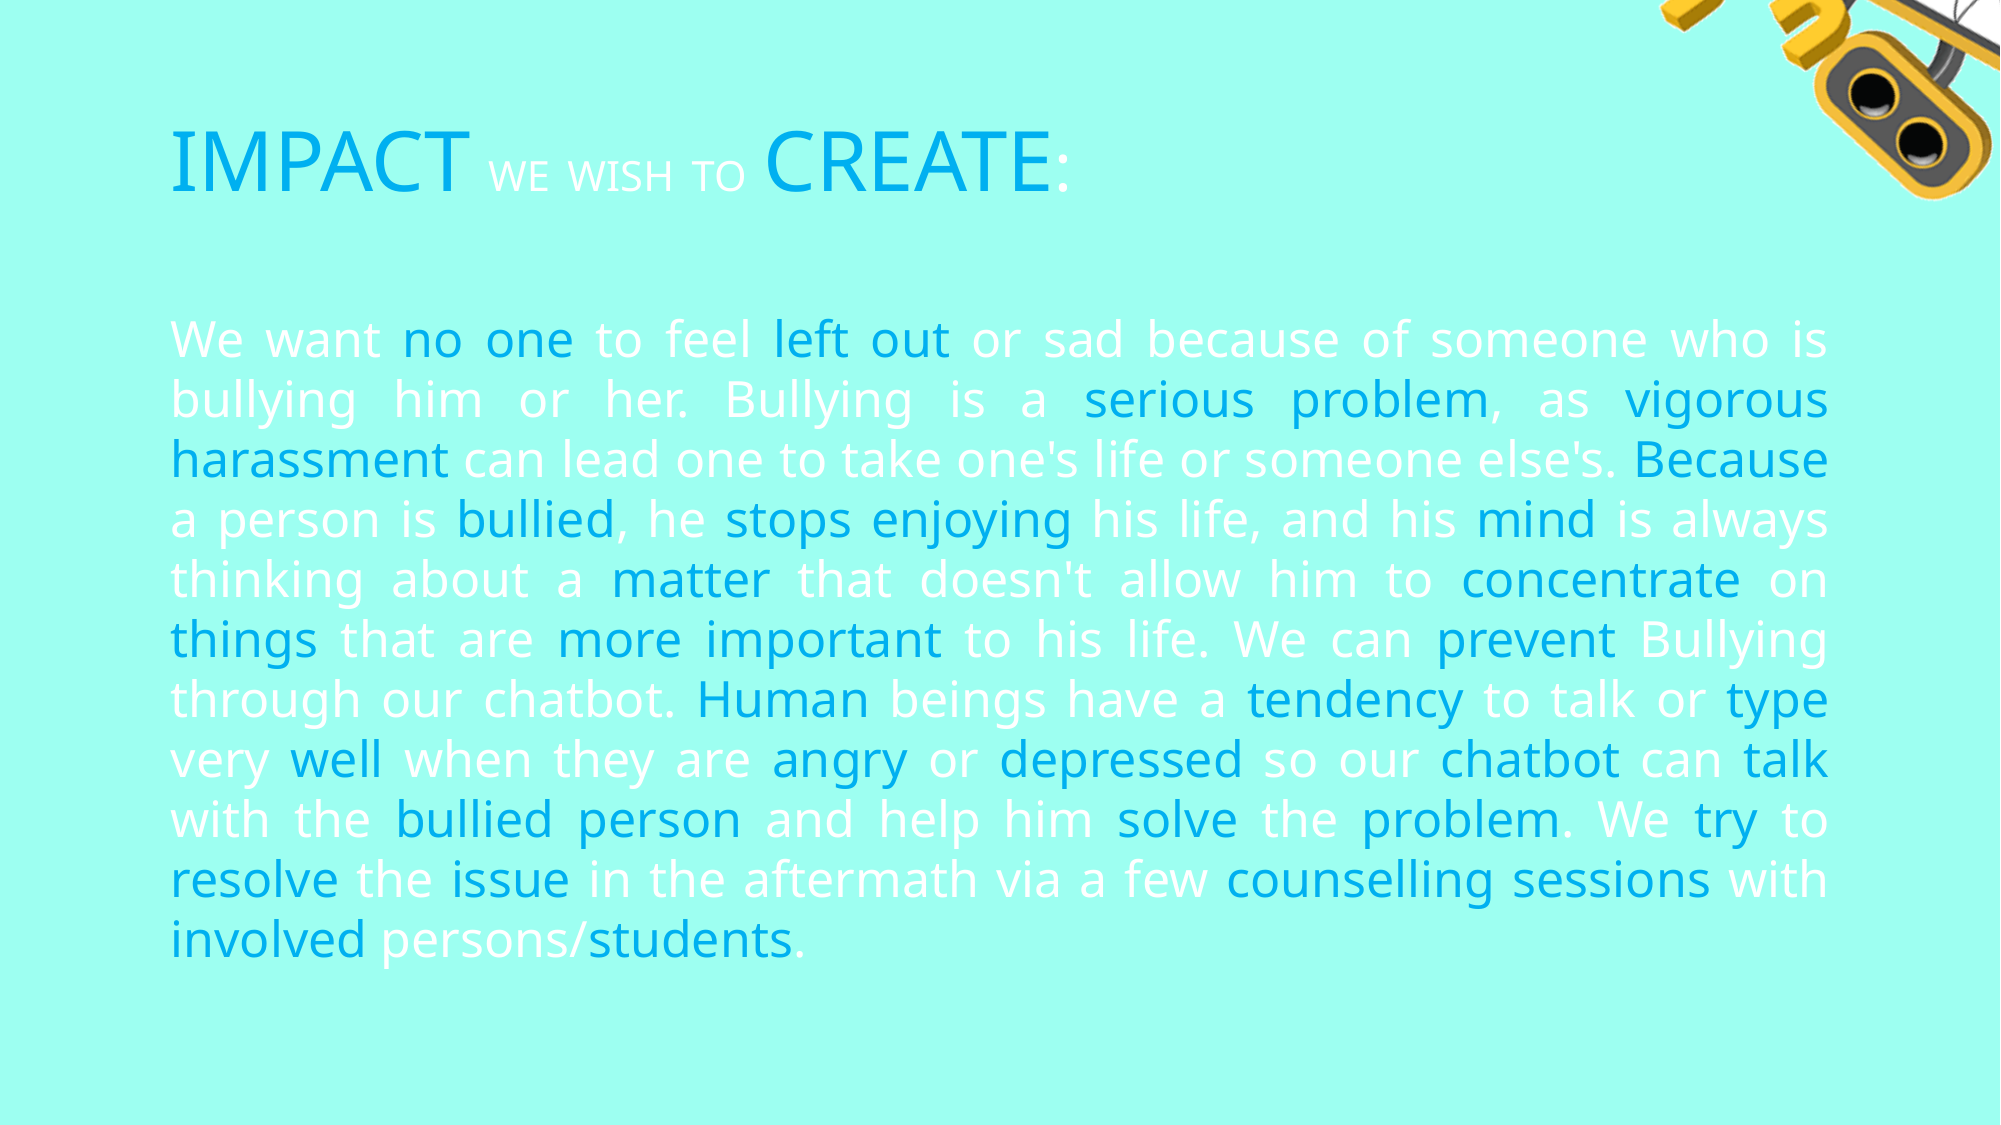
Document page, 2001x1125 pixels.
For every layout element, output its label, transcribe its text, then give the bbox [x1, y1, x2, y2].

picture [1570, 0, 2000, 283]
text_box IMPACT WE WISH TO CREATE: We want no one to feel left out or sad because of someone who is bullying him or her. Bullying is a serious problem, as vigorous harassment can lead one to take one's life or someone else's. Because a person is bullied, he stops enjoying his life, and his mind is always thinking about a matter that doesn't allow him to concentrate on things that are more important to his life. We can prevent Bullying through our chatbot. Human beings have a tendency to talk or type very well when they are angry or depressed so our chatbot can talk with the bullied person and help him solve the problem. We try to resolve the issue in the aftermath via a few counselling sessions with involved persons/students. [155, 100, 1845, 976]
